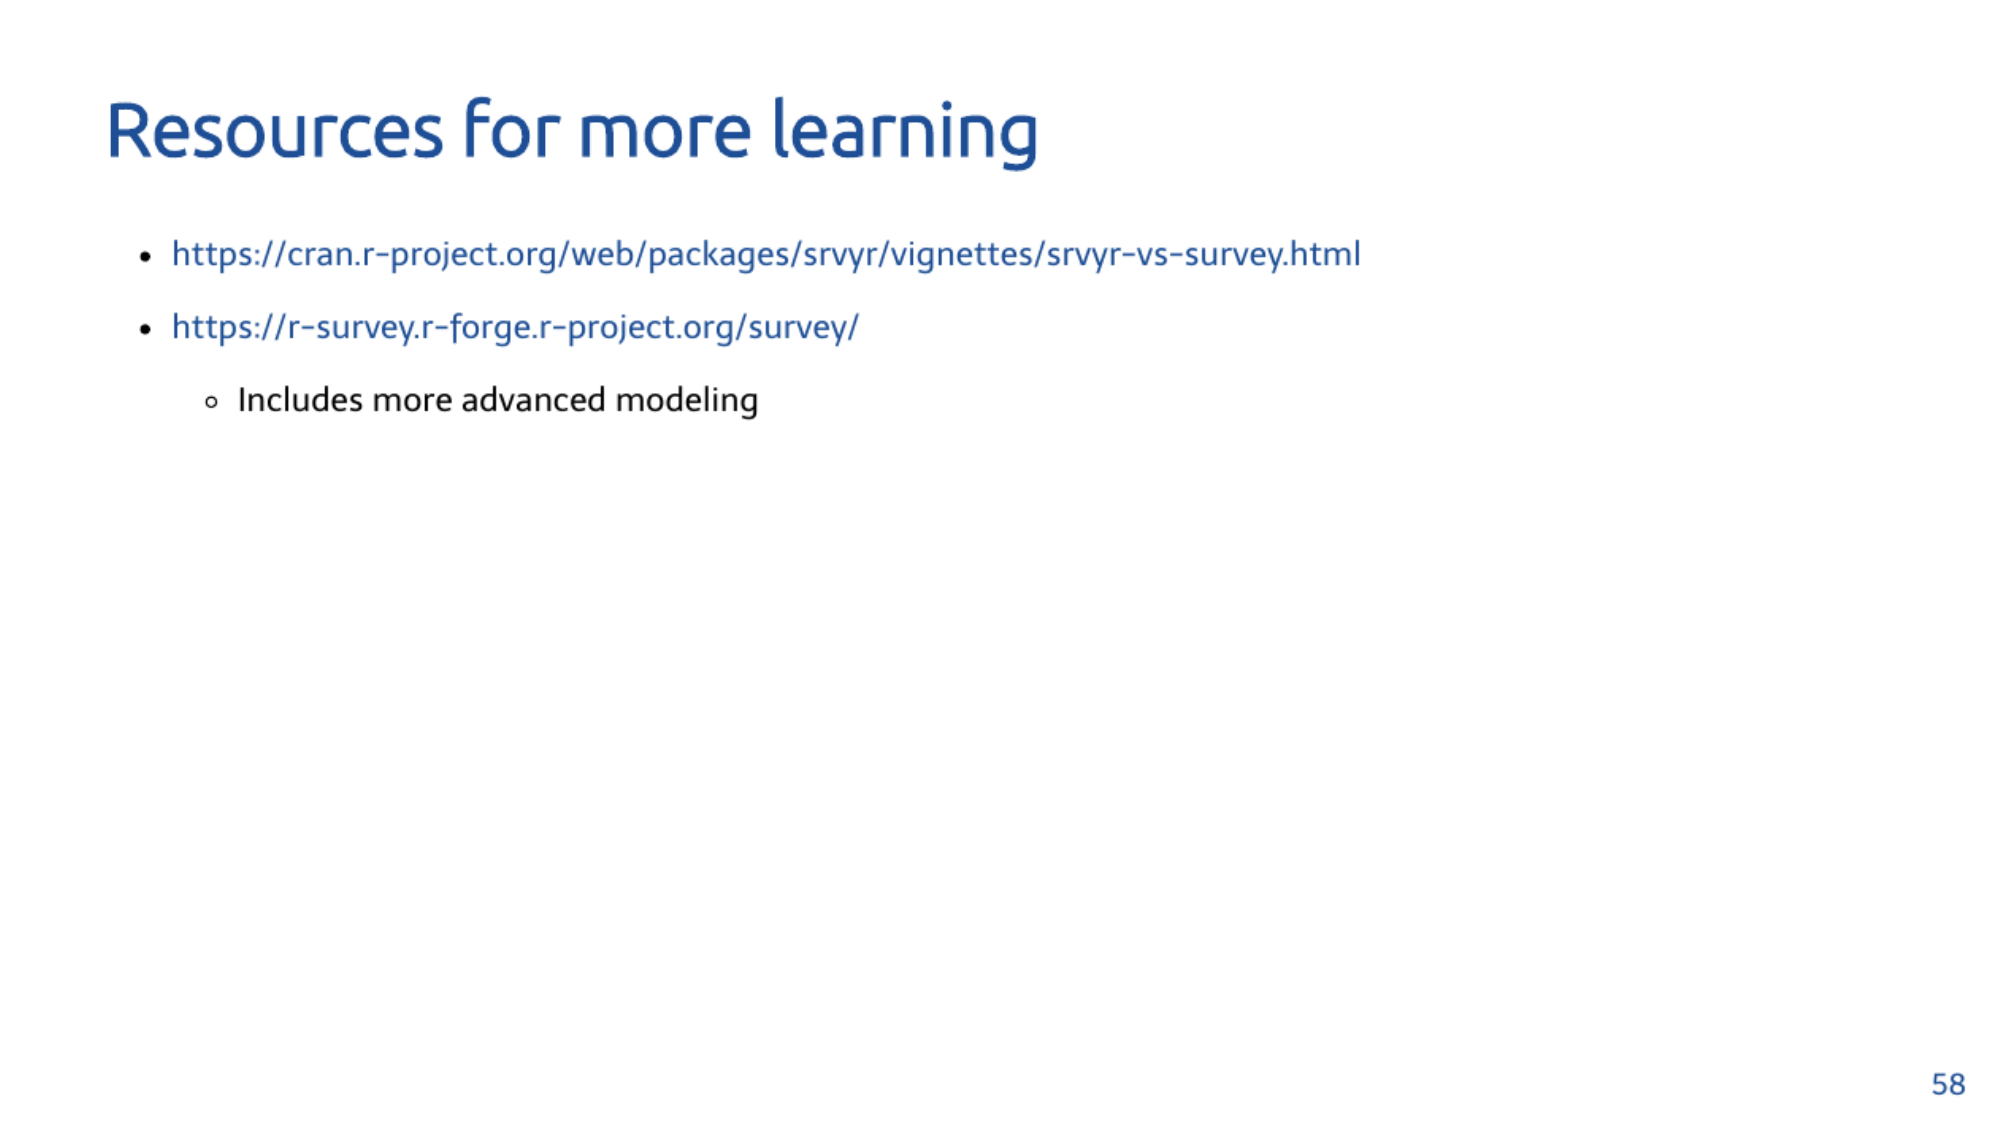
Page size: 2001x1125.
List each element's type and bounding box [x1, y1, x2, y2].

list [0, 0, 2000, 1125]
